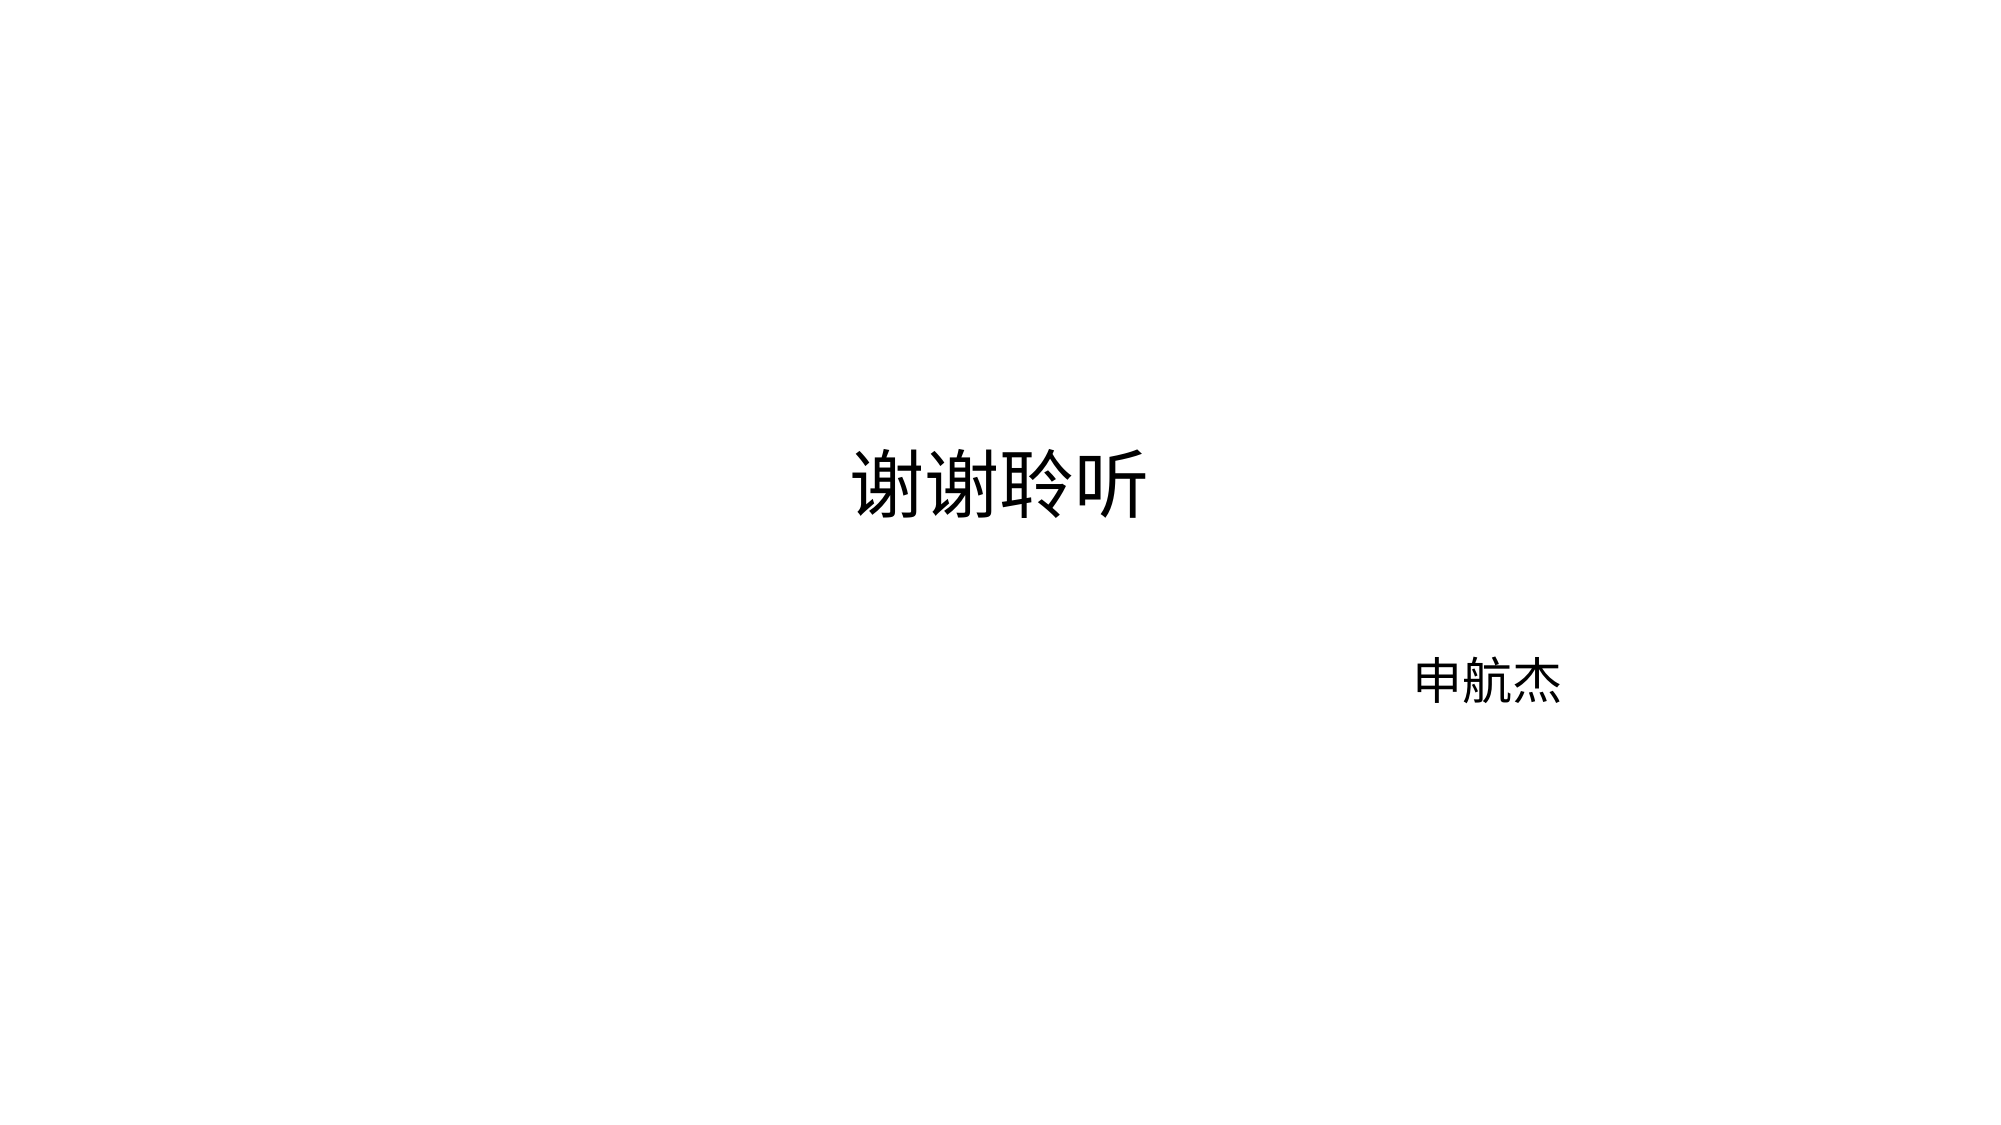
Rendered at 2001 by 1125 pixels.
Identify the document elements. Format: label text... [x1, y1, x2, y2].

subtitle 谢谢聆听 申航杰 [249, 440, 1750, 1011]
